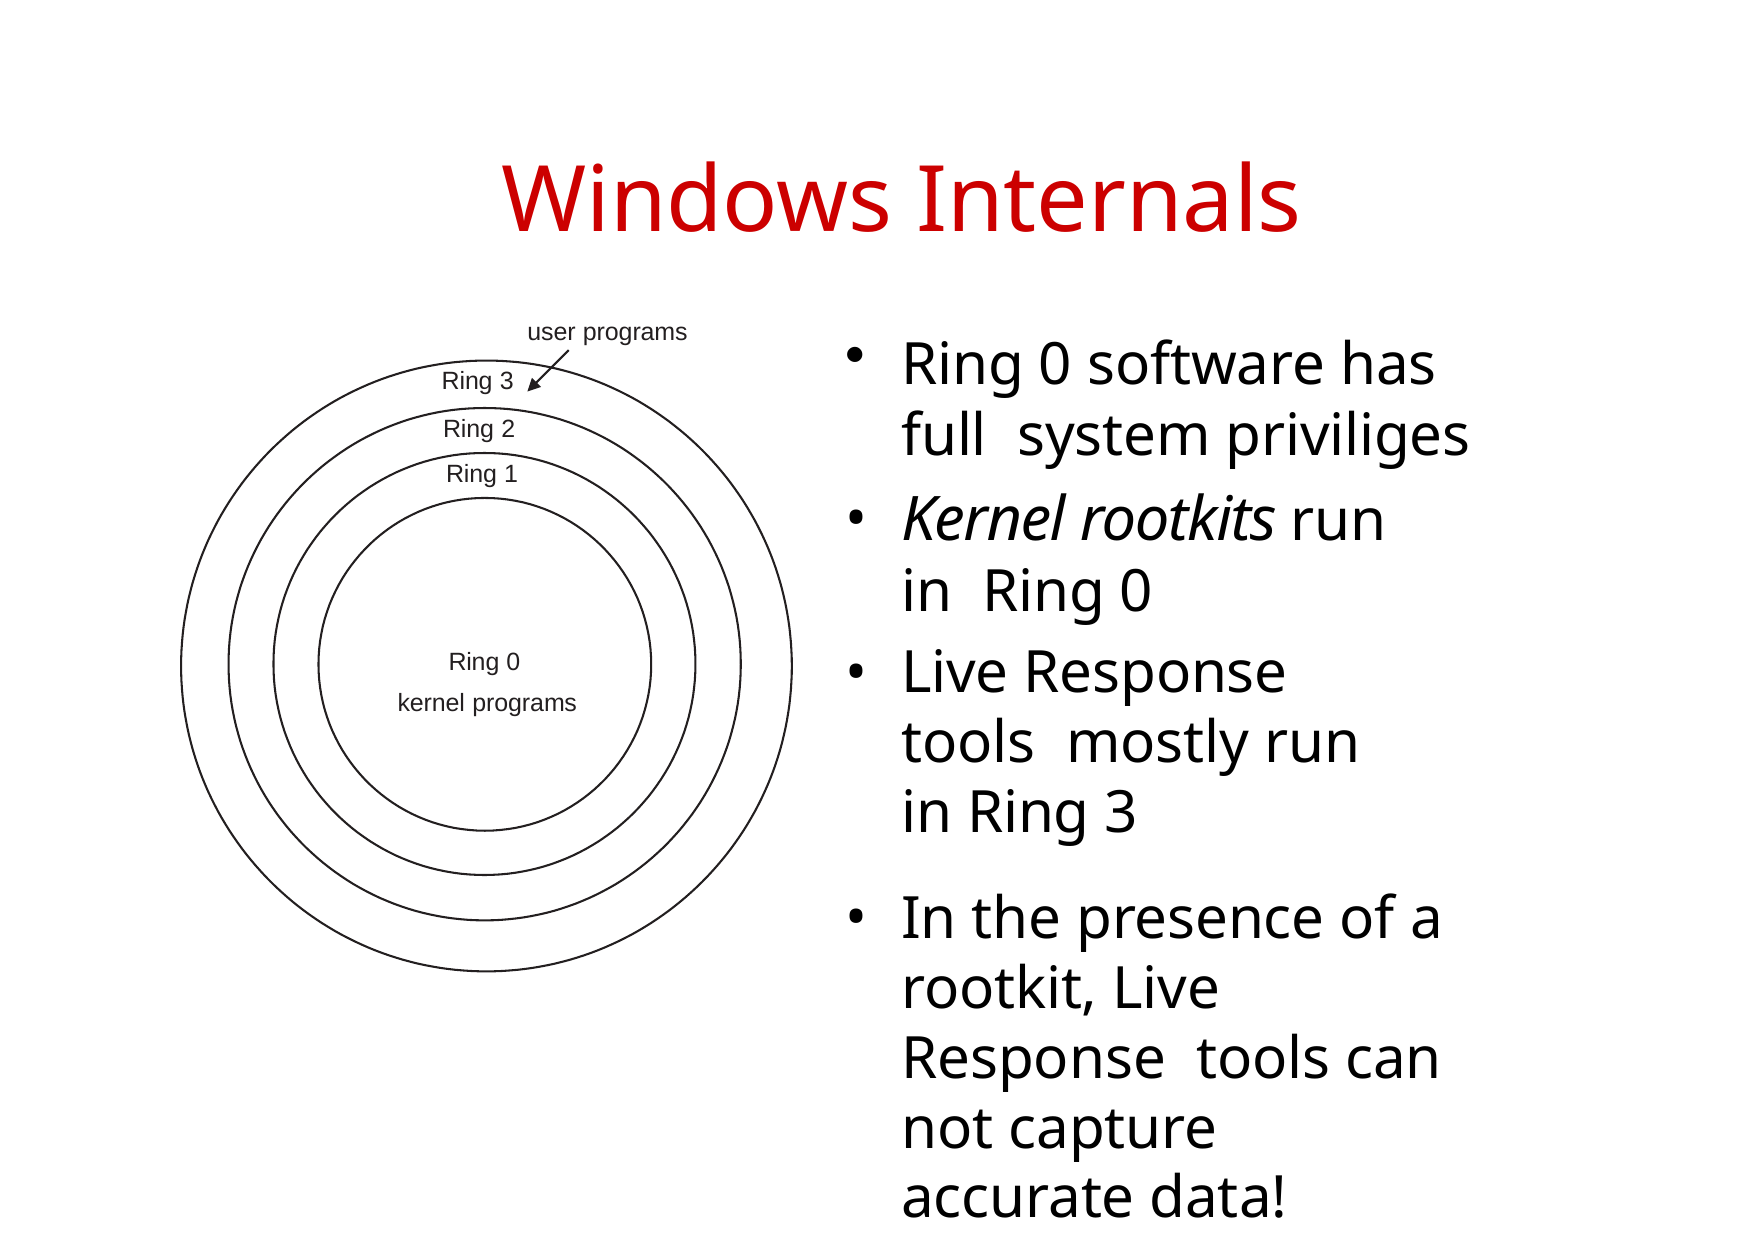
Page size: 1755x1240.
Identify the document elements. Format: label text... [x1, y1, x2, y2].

text_box user programs Ring 3 Ring 2 Ring 1 [439, 315, 691, 488]
text_box [181, 364, 792, 972]
text_box Ring 0 kernel programs [395, 634, 581, 717]
title Windows Internals [274, 140, 1480, 348]
text_box Ring 0 software has full system priviliges Kernel rootkits run in Ring 0 Live Response tools mostly run in Ring 3 In the presence of a rootkit, Live Response tools can not capture accurate data! [842, 326, 1511, 1230]
text_box [318, 497, 652, 831]
text_box [273, 457, 696, 876]
